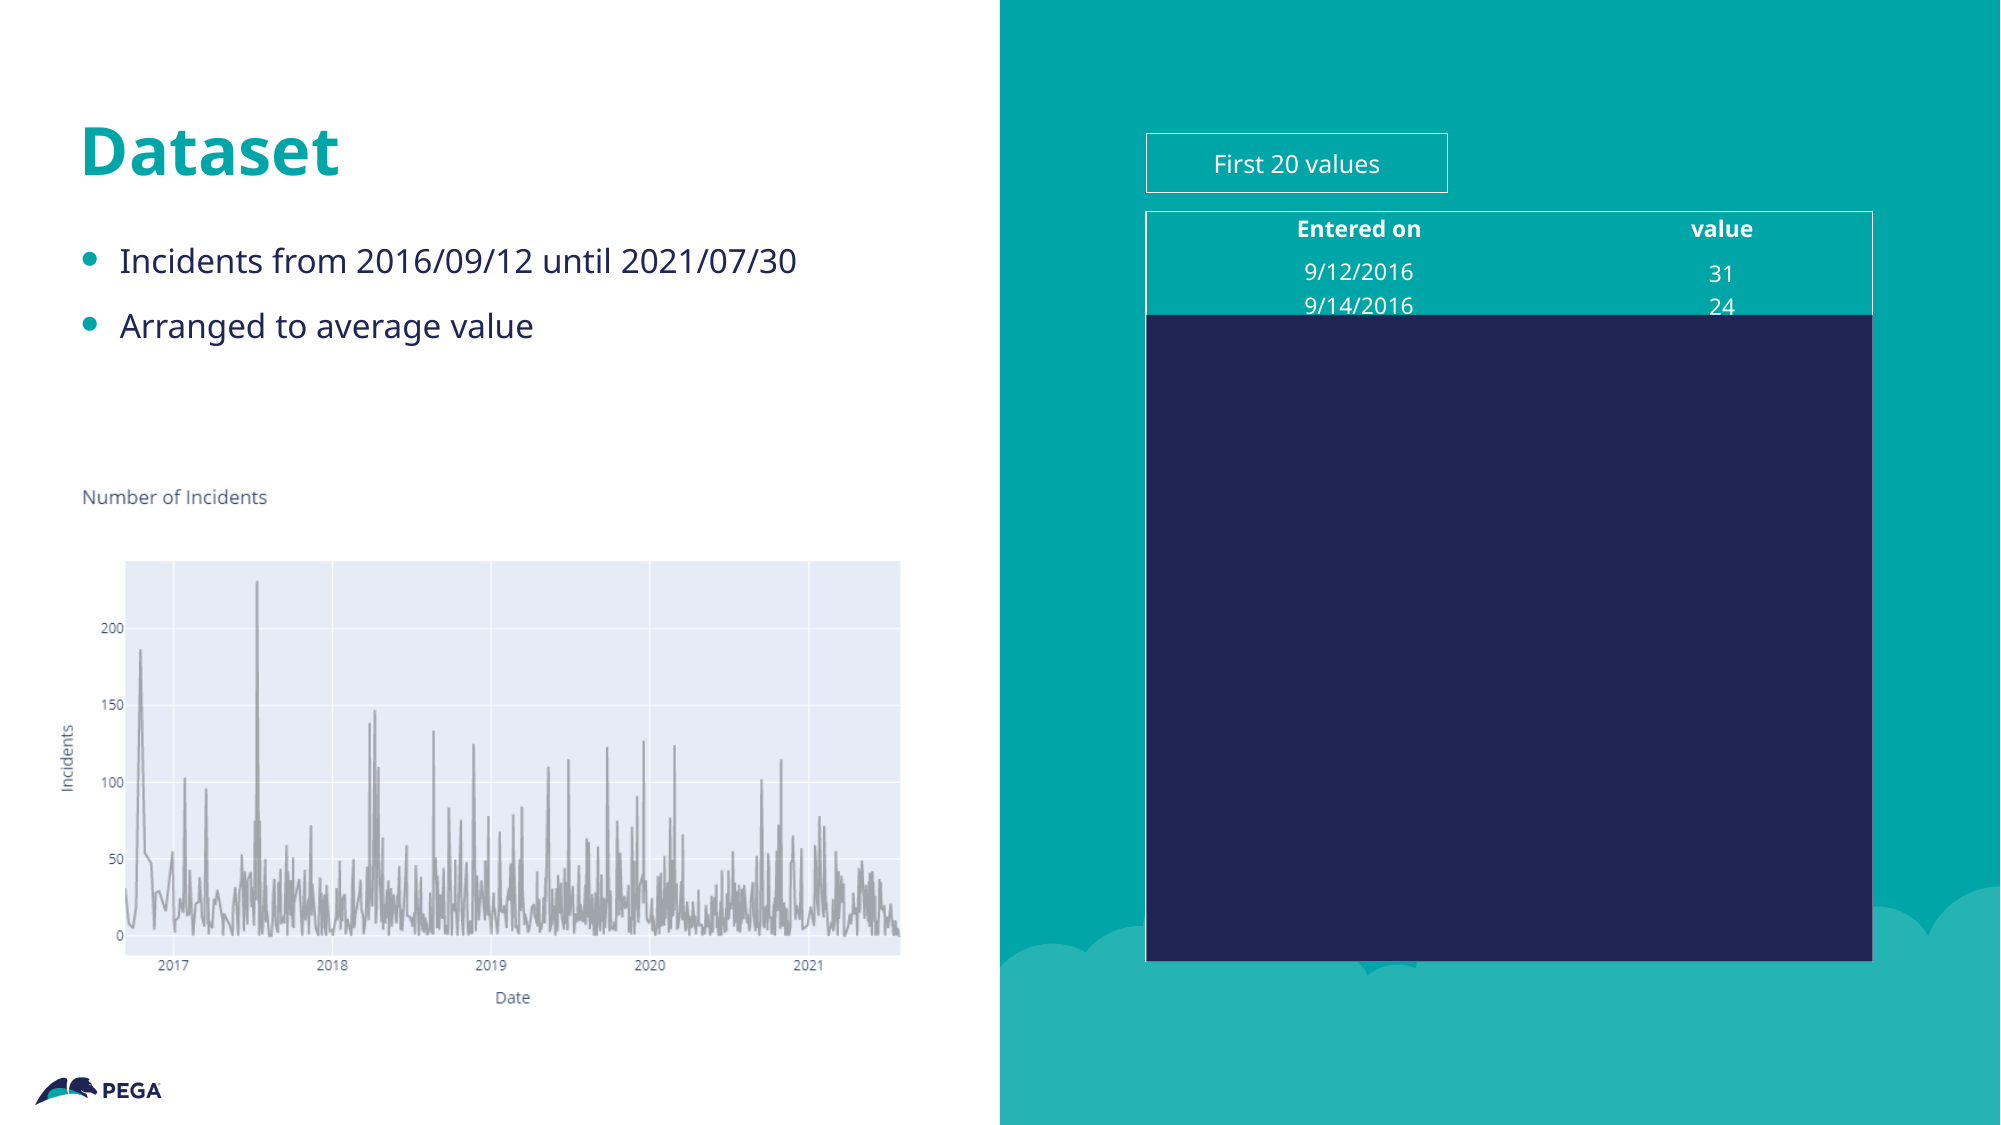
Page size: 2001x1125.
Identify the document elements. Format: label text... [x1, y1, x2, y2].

list Incidents from 2016/09/12 until 2021/07/30 Arranged to average value [79, 240, 961, 447]
table_header Entered on [1147, 212, 1572, 255]
table_cell 31 [1572, 255, 1872, 289]
picture [34, 447, 992, 1047]
table_header value [1572, 212, 1872, 255]
title Dataset [79, 39, 961, 191]
text_box First 20 values [1146, 133, 1448, 193]
table_cell 24 [1572, 289, 1872, 314]
text_box [1146, 314, 1873, 962]
table_cell 9/14/2016 [1147, 289, 1572, 314]
table_cell 9/12/2016 [1147, 255, 1572, 289]
